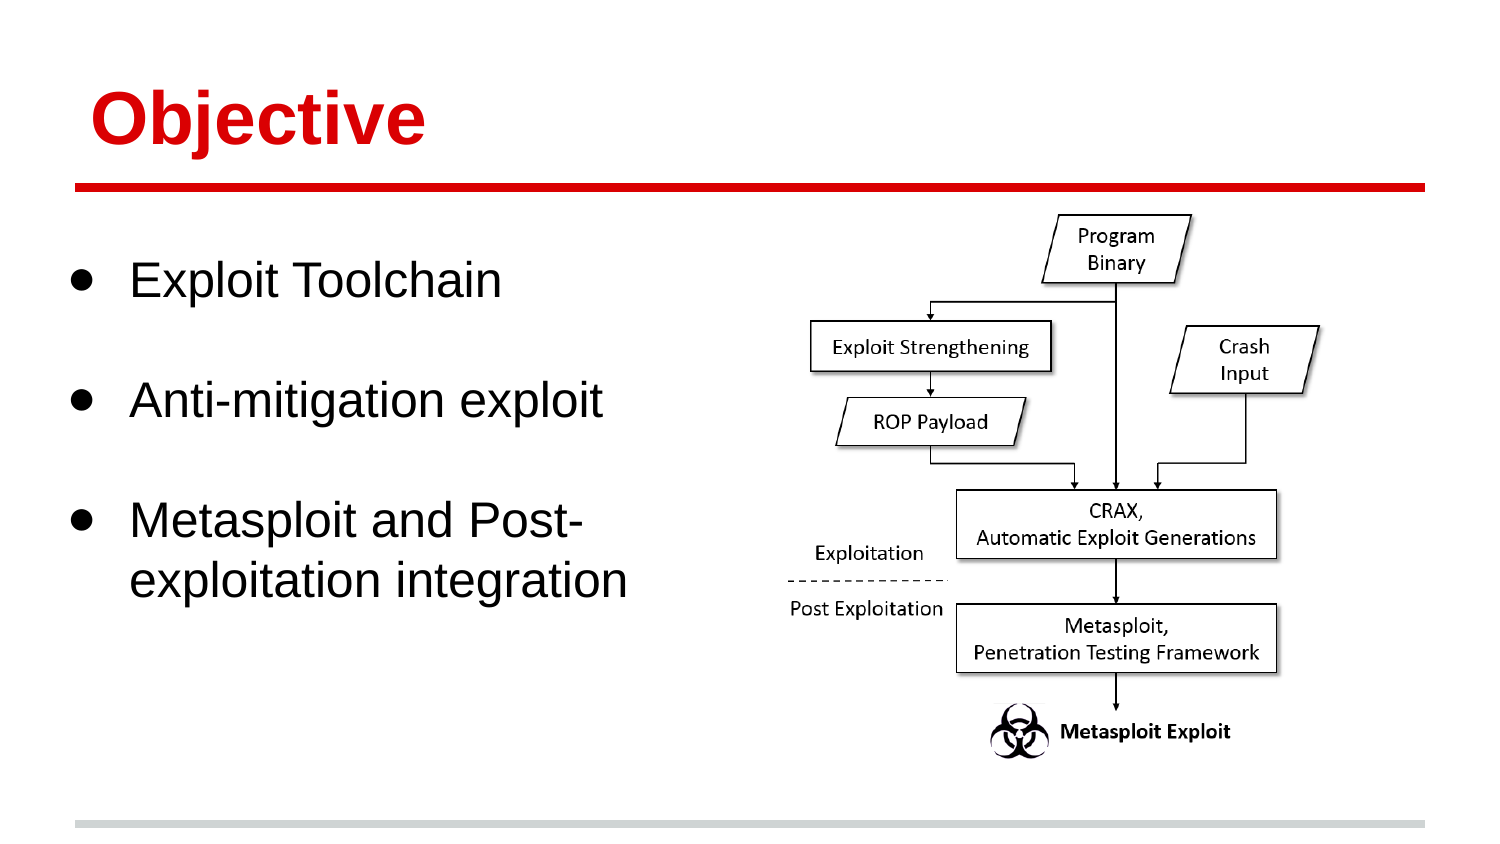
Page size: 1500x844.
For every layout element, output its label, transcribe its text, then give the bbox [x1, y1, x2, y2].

picture [772, 196, 1334, 774]
title Objective [75, 33, 1425, 175]
list Exploit Toolchain Anti-mitigation exploit Metasploit and Post-exploitation integration [39, 232, 750, 844]
